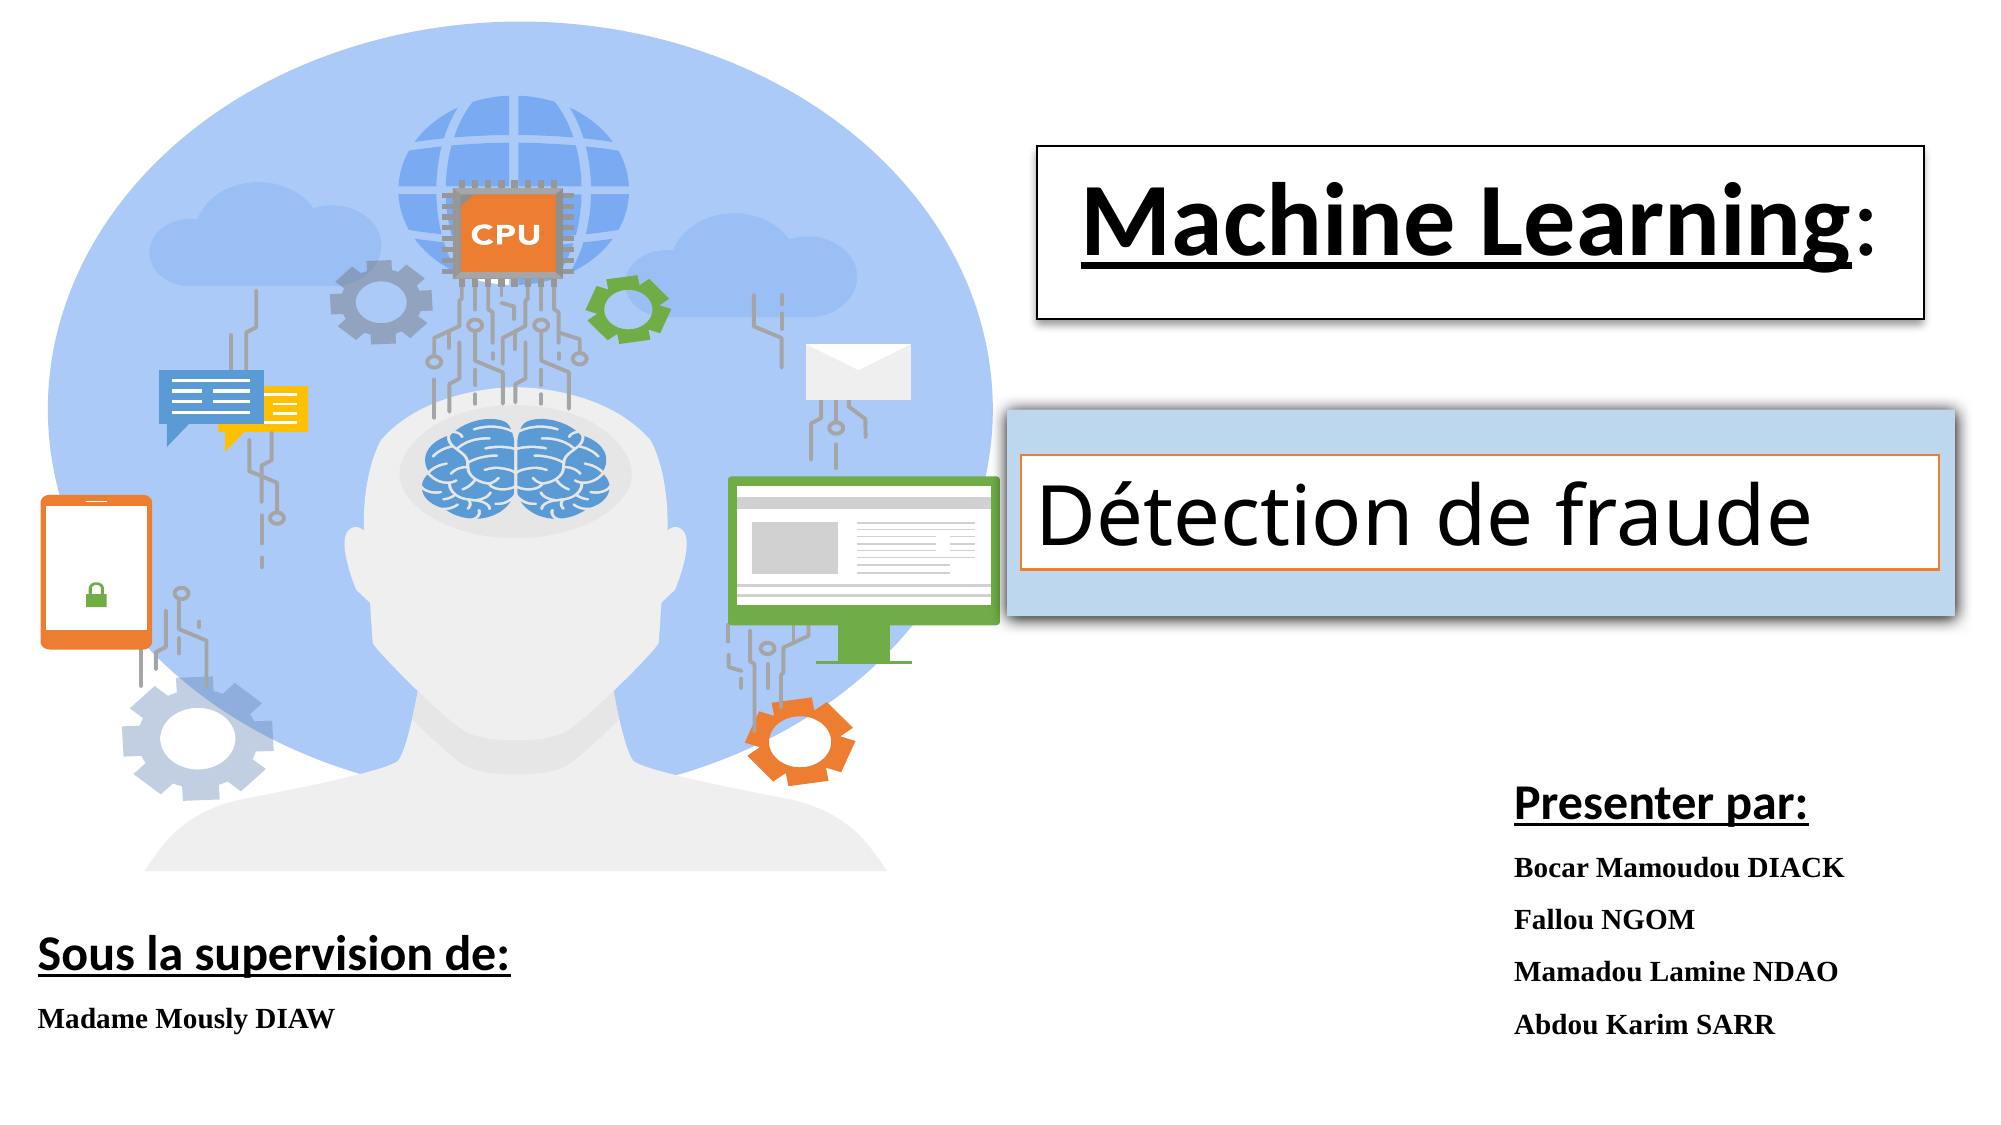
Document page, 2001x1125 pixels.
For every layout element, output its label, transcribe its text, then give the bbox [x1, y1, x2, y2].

text_box Détection de fraude [1020, 454, 1940, 571]
text_box Sous la supervision de: Madame Mously DIAW [17, 907, 575, 1056]
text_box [40, 21, 1000, 871]
title Machine Learning: [1036, 145, 1925, 320]
text_box [1006, 409, 1956, 617]
subtitle Presenter par: Bocar Mamoudou DIACK Fallou NGOM Mamadou Lamine NDAO Abdou Karim SARR [1494, 756, 1924, 1041]
